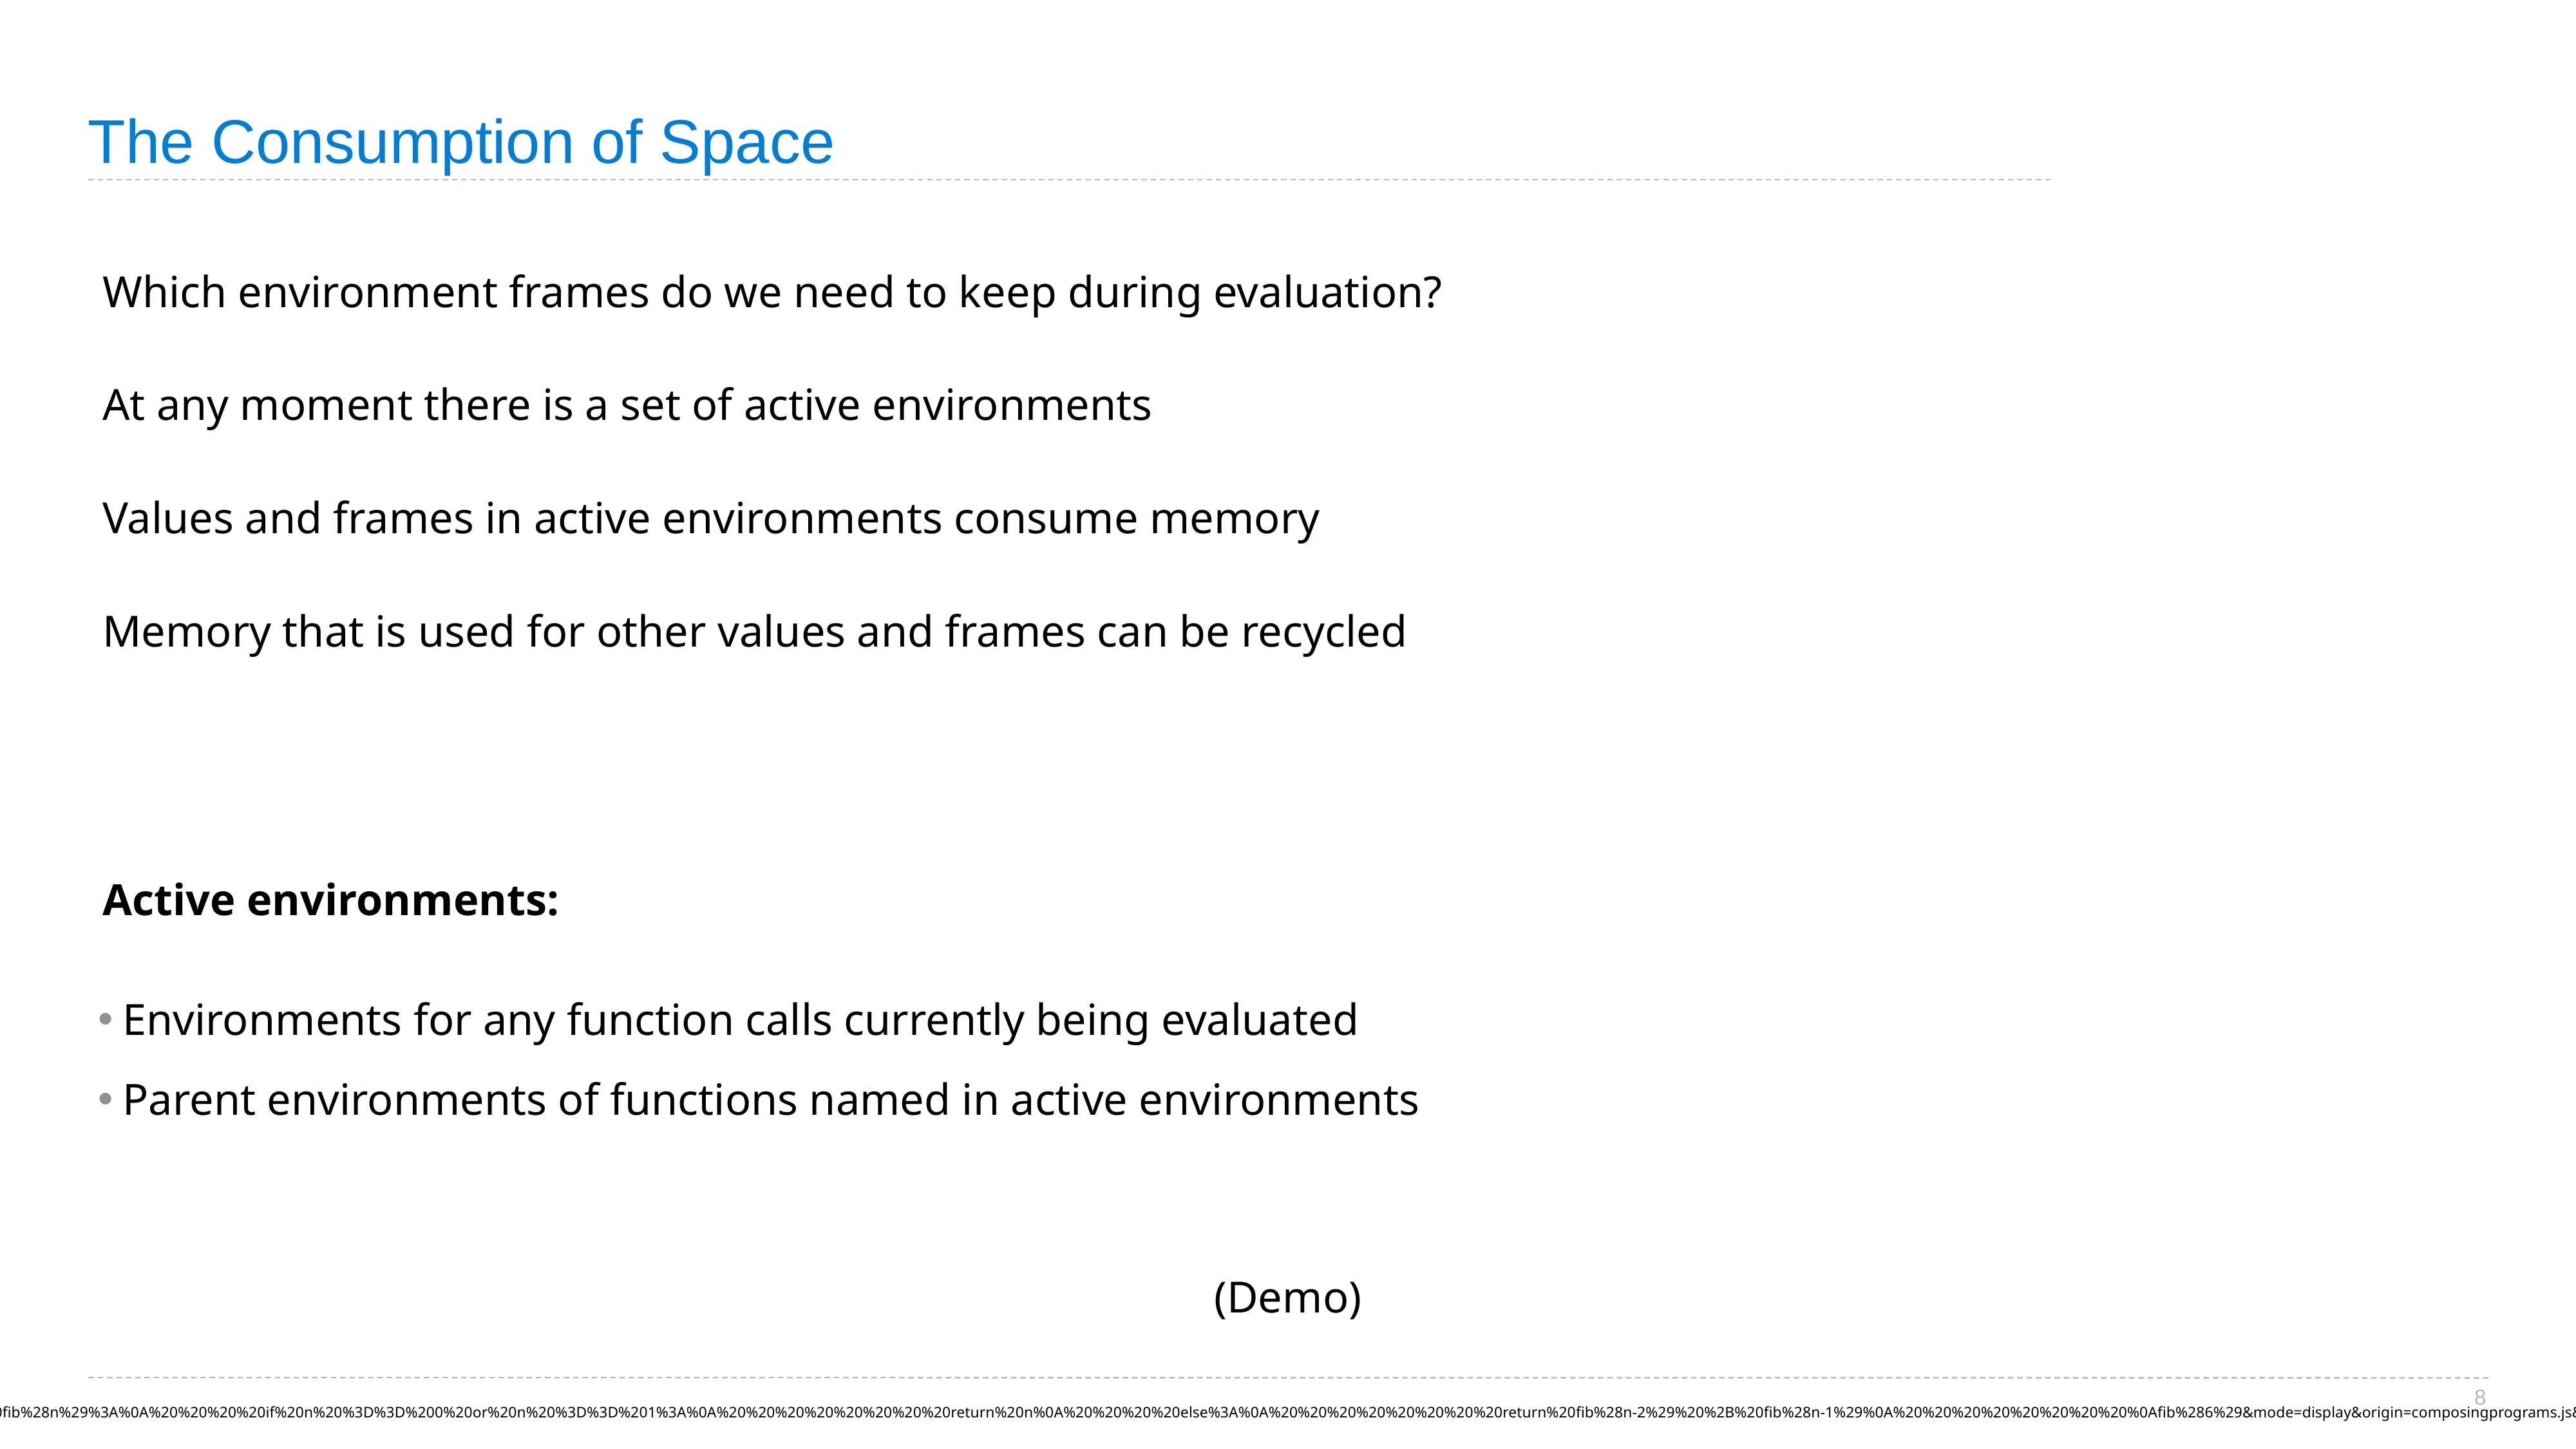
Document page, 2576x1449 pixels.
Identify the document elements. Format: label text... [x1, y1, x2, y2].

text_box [2, 1264, 2574, 1444]
title The Consumption of Space [88, 0, 2050, 178]
list Which environment frames do we need to keep during evaluation? At any moment there is a set of active environments Values and frames in active environments consume memory Memory that is used for other values and frames can be recycled [88, 258, 2490, 741]
text_box Active environments: Environments for any function calls currently being evaluated Parent environments of functions named in active environments [88, 822, 2409, 1174]
